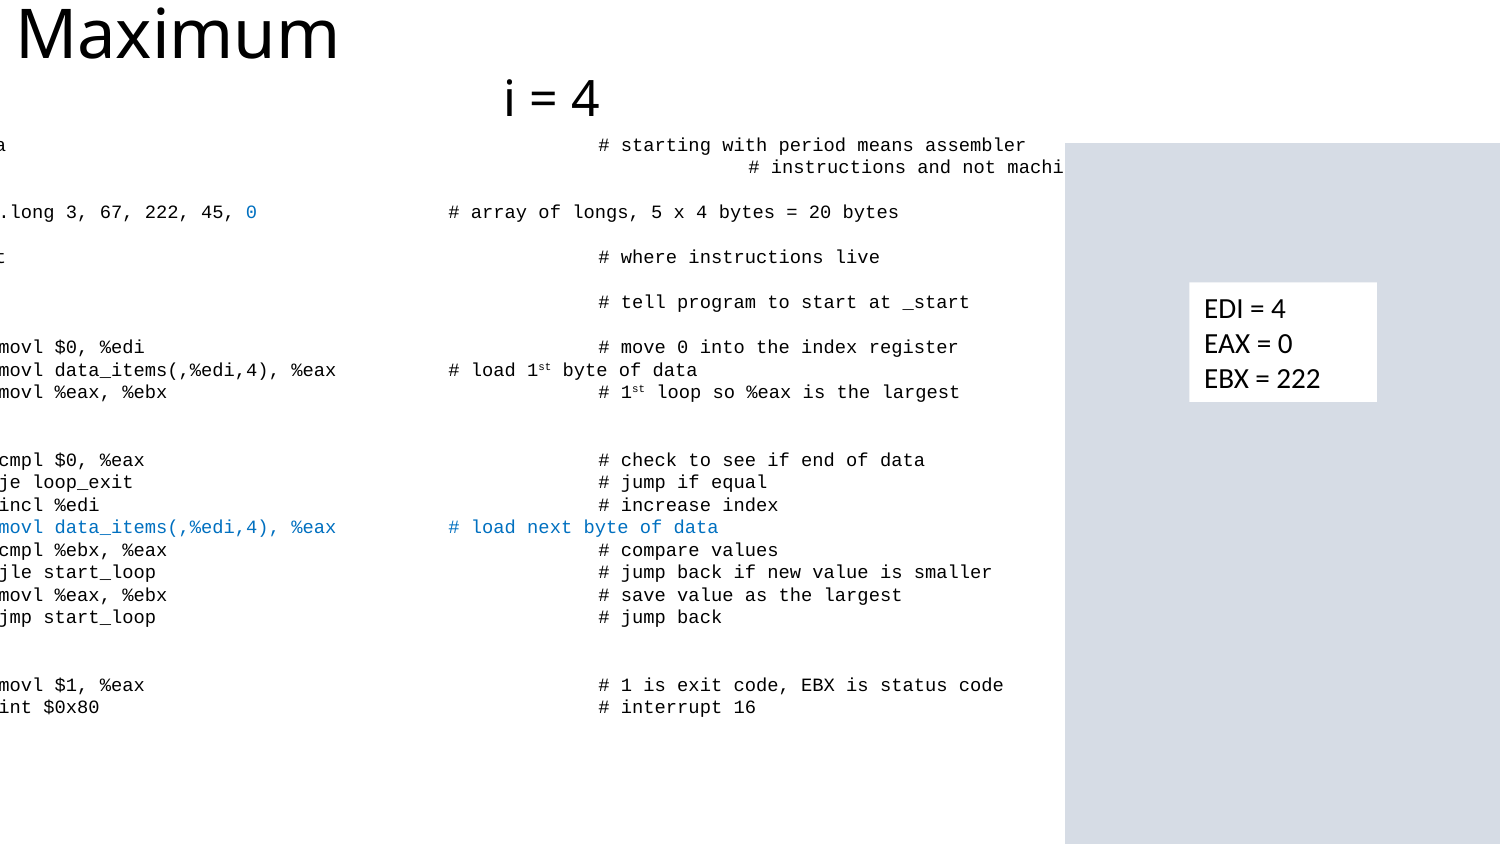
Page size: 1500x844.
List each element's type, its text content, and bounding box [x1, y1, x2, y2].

text_box EDI = 4 EAX = 0 EBX = 222 [1189, 282, 1377, 402]
text_box Maximum i = 4 [0, 0, 1500, 145]
text_box .section .data # starting with period means assembler # instructions and not machine code data_items: .long 3, 67, 222, 45, 0 # array of longs, 5 x 4 bytes = 20 bytes .section .text # where instructions live .globl _start # tell program to start at _start _start: movl $0, %edi # move 0 into the index register movl data_items(,%edi,4), %eax # load 1st byte of data movl %eax, %ebx # 1st loop so %eax is the largest start_loop: cmpl $0, %eax # check to see if end of data je loop_exit # jump if equal incl %edi # increase index movl data_items(,%edi,4), %eax # load next byte of data cmpl %ebx, %eax # compare values jle start_loop # jump back if new value is smaller movl %eax, %ebx # save value as the largest jmp start_loop # jump back loop_exit: movl $1, %eax # 1 is exit code, EBX is status code int $0x80 # interrupt 16 [0, 145, 1065, 725]
text_box [1065, 143, 1500, 844]
